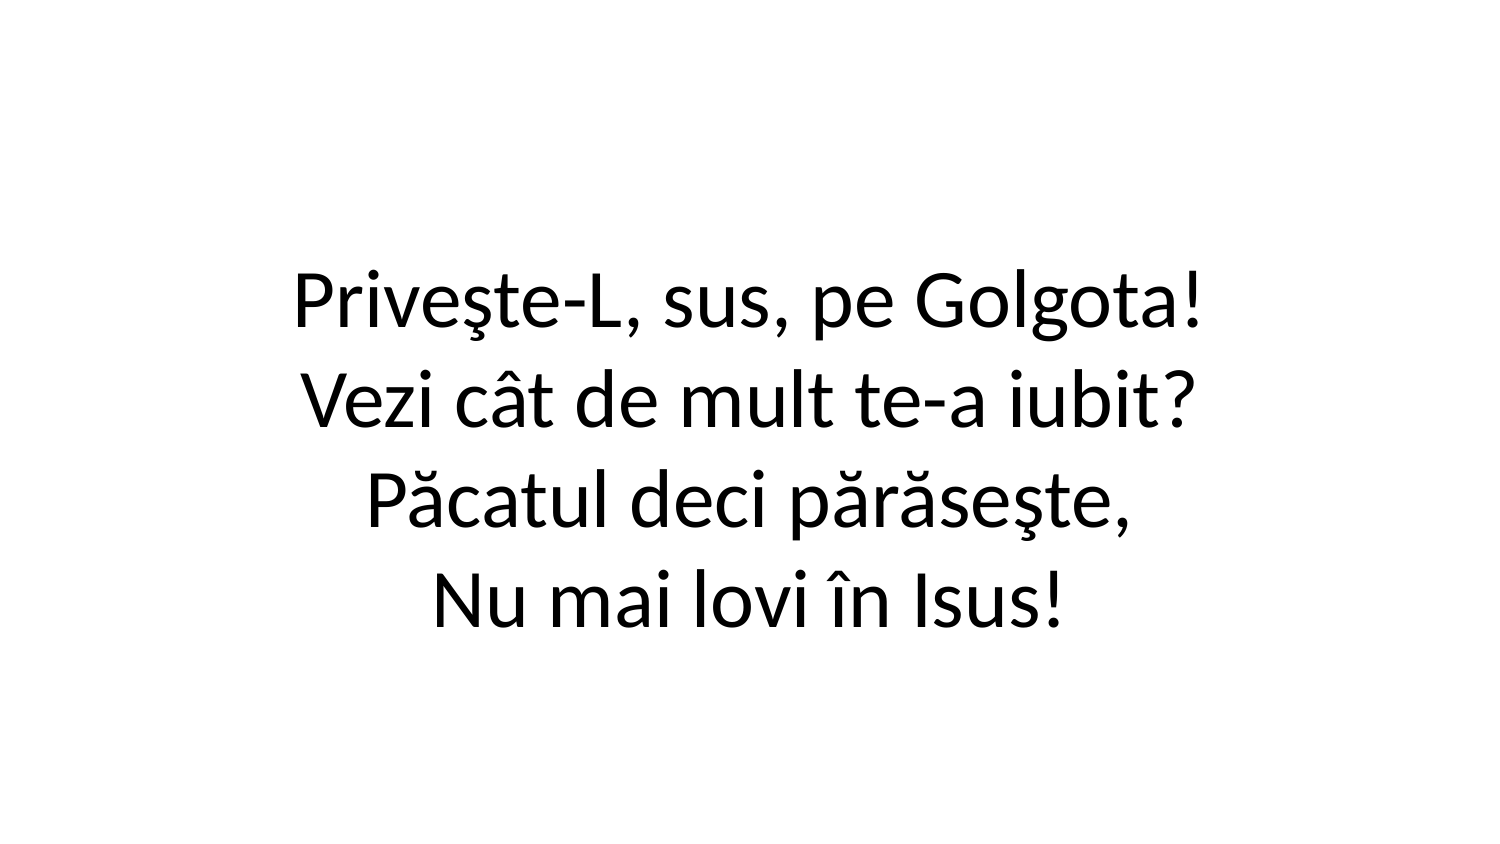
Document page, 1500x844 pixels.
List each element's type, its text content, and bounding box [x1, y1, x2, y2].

text_box Priveşte-L, sus, pe Golgota! Vezi cât de mult te-a iubit? Păcatul deci părăseşte, Nu mai lovi în Isus! [277, 192, 1222, 652]
